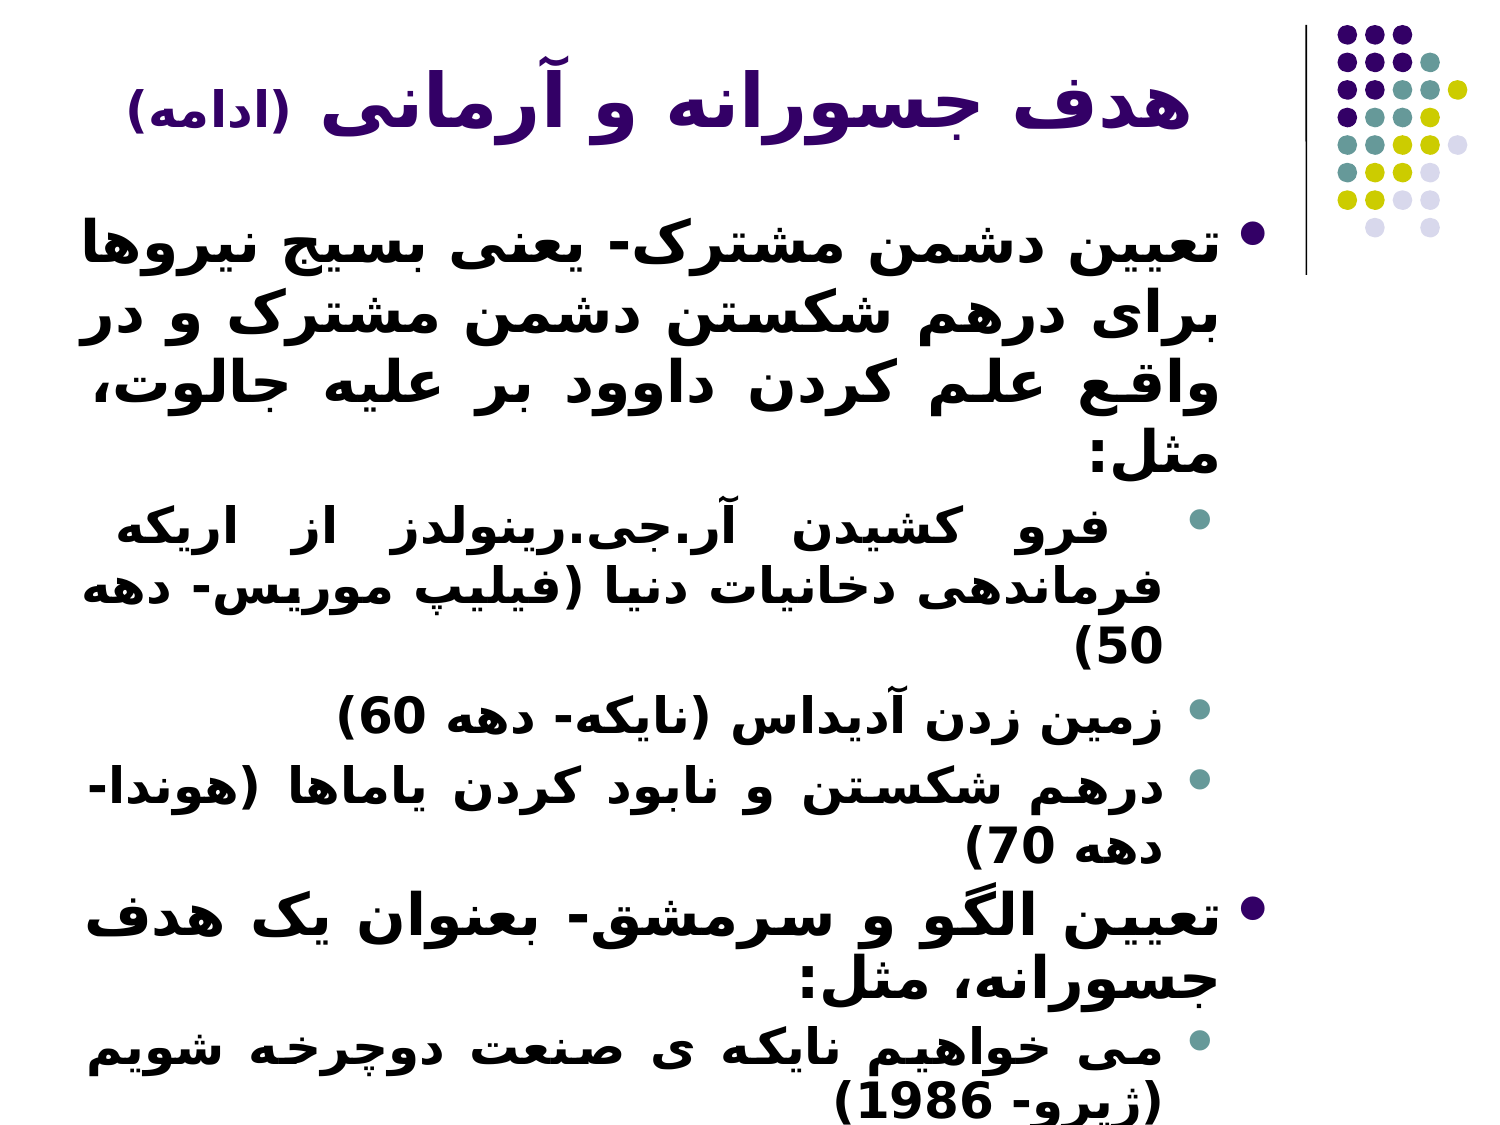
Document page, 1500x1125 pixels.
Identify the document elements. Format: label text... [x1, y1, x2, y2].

list تعیین دشمن مشترک- یعنی بسیج نیروها برای درهم شکستن دشمن مشترک و در واقع علم کردن داوود بر علیه جالوت، مثل: فرو کشیدن آر.جی.رینولدز از اریکه فرماندهی دخانیات دنیا (فیلیپ موریس- دهه 50) زمین زدن آدیداس (نایکه- دهه 60) درهم شکستن و نابود کردن یاماها (هوندا- دهه 70) تعیین الگو و سرمشق- بعنوان یک هدف جسورانه، مثل: می خواهیم نایکه ی صنعت دوچرخه شویم (ژیرو- 1986) می خواهیم ظرف 20 سال، منزلت و حرمت فعلی هیولت- پکرد را پیدا کنیم (واتکینز جانسن- 1996) می خواهیم هاروارد غرب باشیم (دانشگاه استنفورد- دهه 40) [64, 196, 1294, 1048]
title هدف جسورانه و آرمانی (ادامه) [40, 18, 1279, 150]
